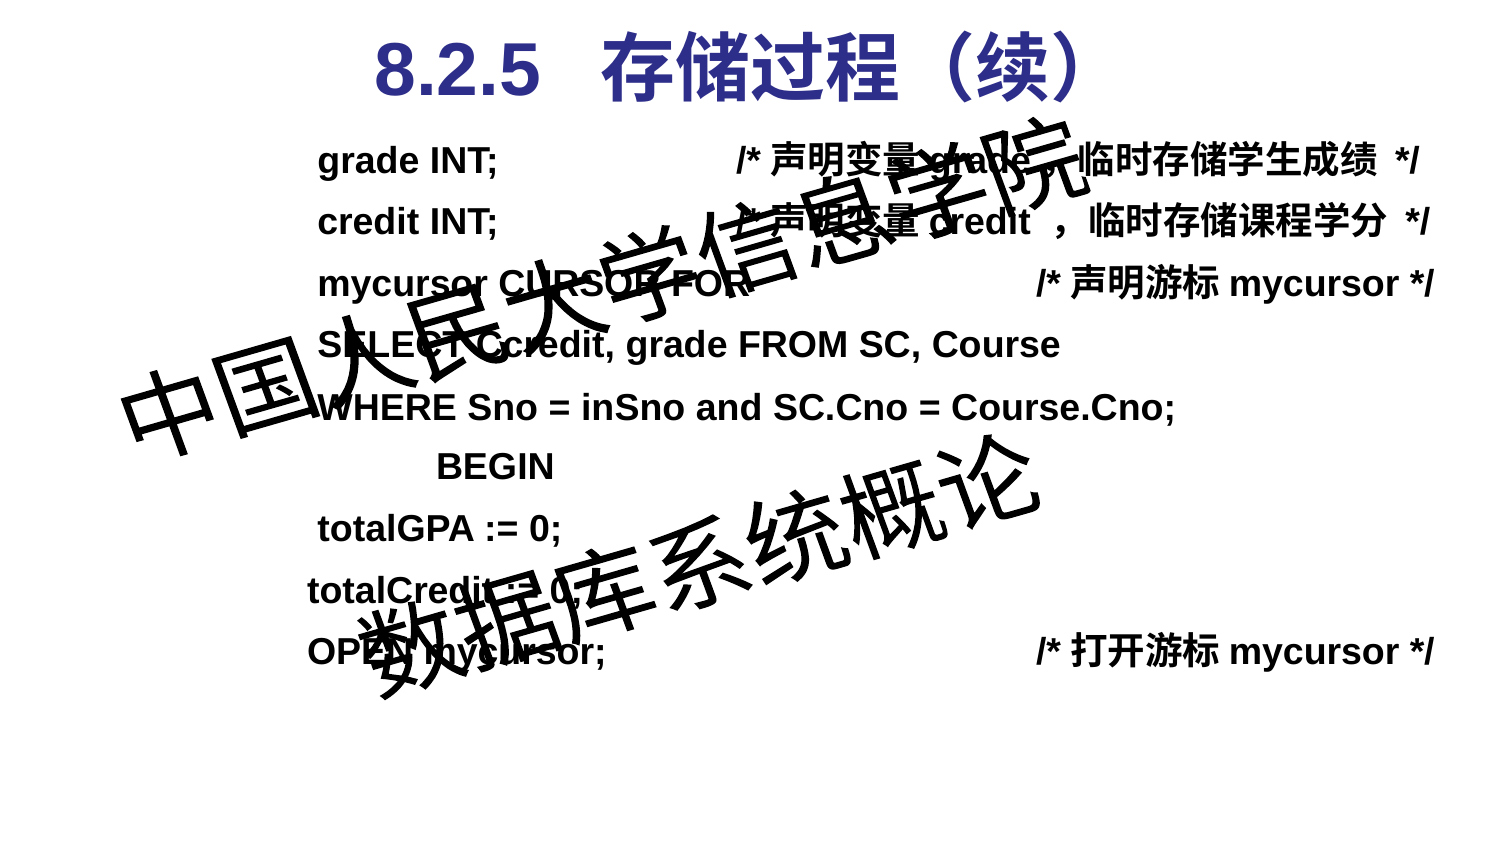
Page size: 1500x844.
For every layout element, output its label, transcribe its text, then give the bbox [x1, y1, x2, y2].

title 8.2.5 存储过程（续） [75, 0, 1425, 119]
list grade INT; /*声明变量grade，临时存储学生成绩 */ credit INT; /*声明变量credit ，临时存储课程学分 */ mycursor CURSOR FOR /*声明游标mycursor */ SELECT Ccredit, grade FROM SC, Course WHERE Sno = inSno and SC.Cno = Course.Cno; BEGIN totalGPA := 0; totalCredit := 0; OPEN mycursor; /*打开游标mycursor */ [64, 119, 1459, 747]
